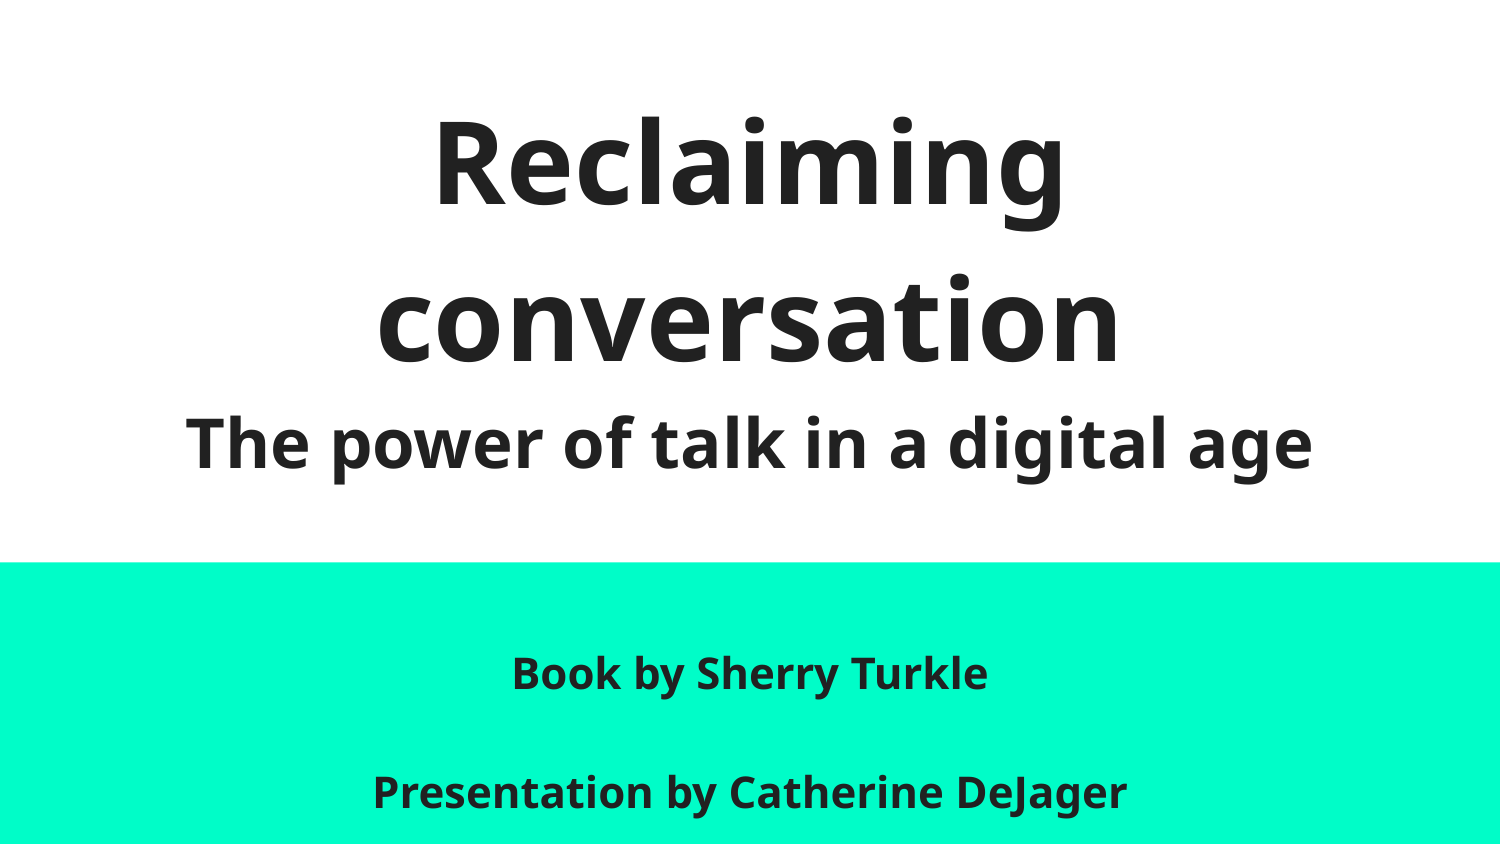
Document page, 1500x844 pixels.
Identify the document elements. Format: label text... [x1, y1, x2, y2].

title Reclaiming conversation The power of talk in a digital age [51, 64, 1449, 506]
subtitle Book by Sherry Turkle Presentation by Catherine DeJager [51, 561, 1449, 844]
